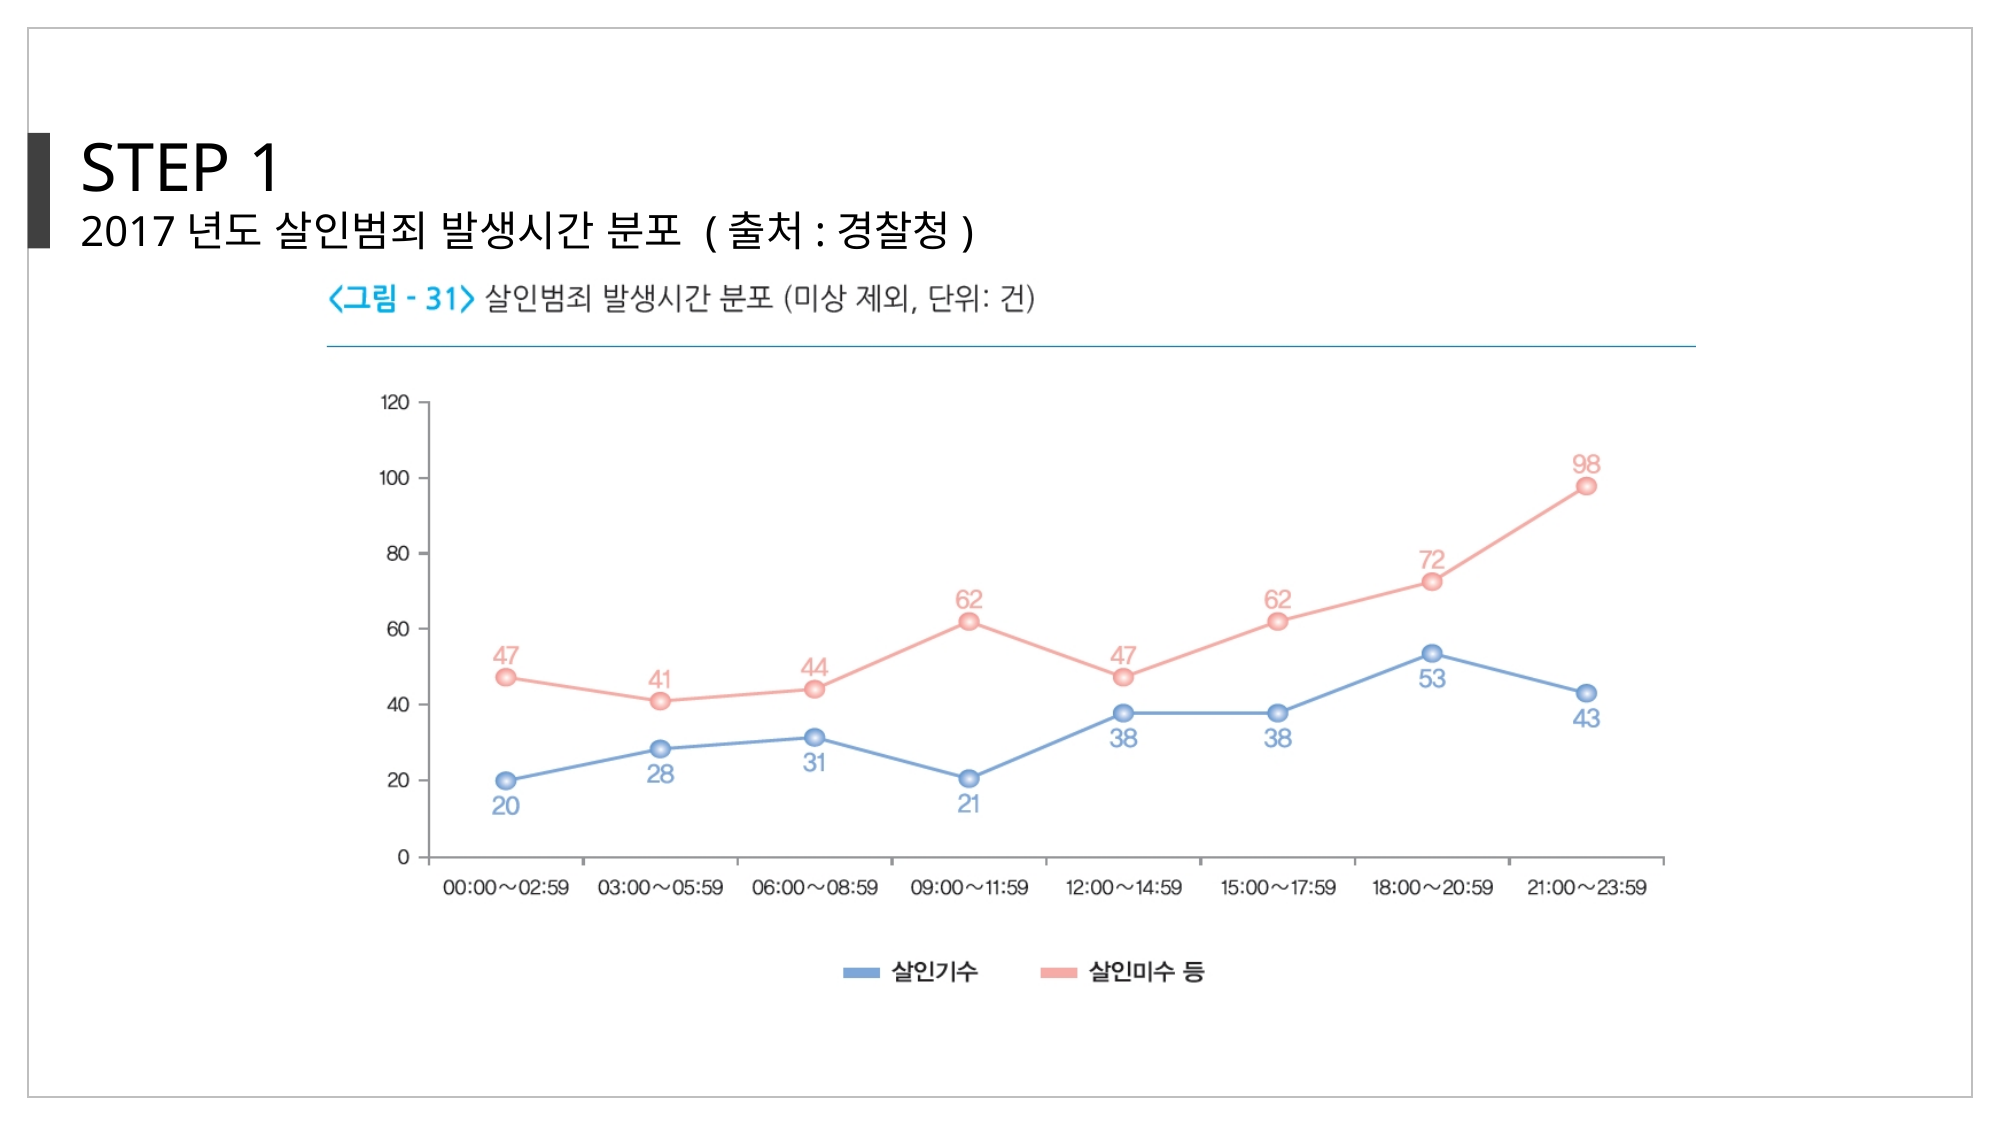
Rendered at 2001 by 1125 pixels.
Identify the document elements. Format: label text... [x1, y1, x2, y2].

text_box [27, 132, 51, 249]
picture [304, 269, 1696, 1008]
text_box STEP 1 2017년도 살인범죄 발생시간 분포 (출처:경찰청) [65, 117, 1000, 263]
text_box [27, 27, 1973, 1098]
